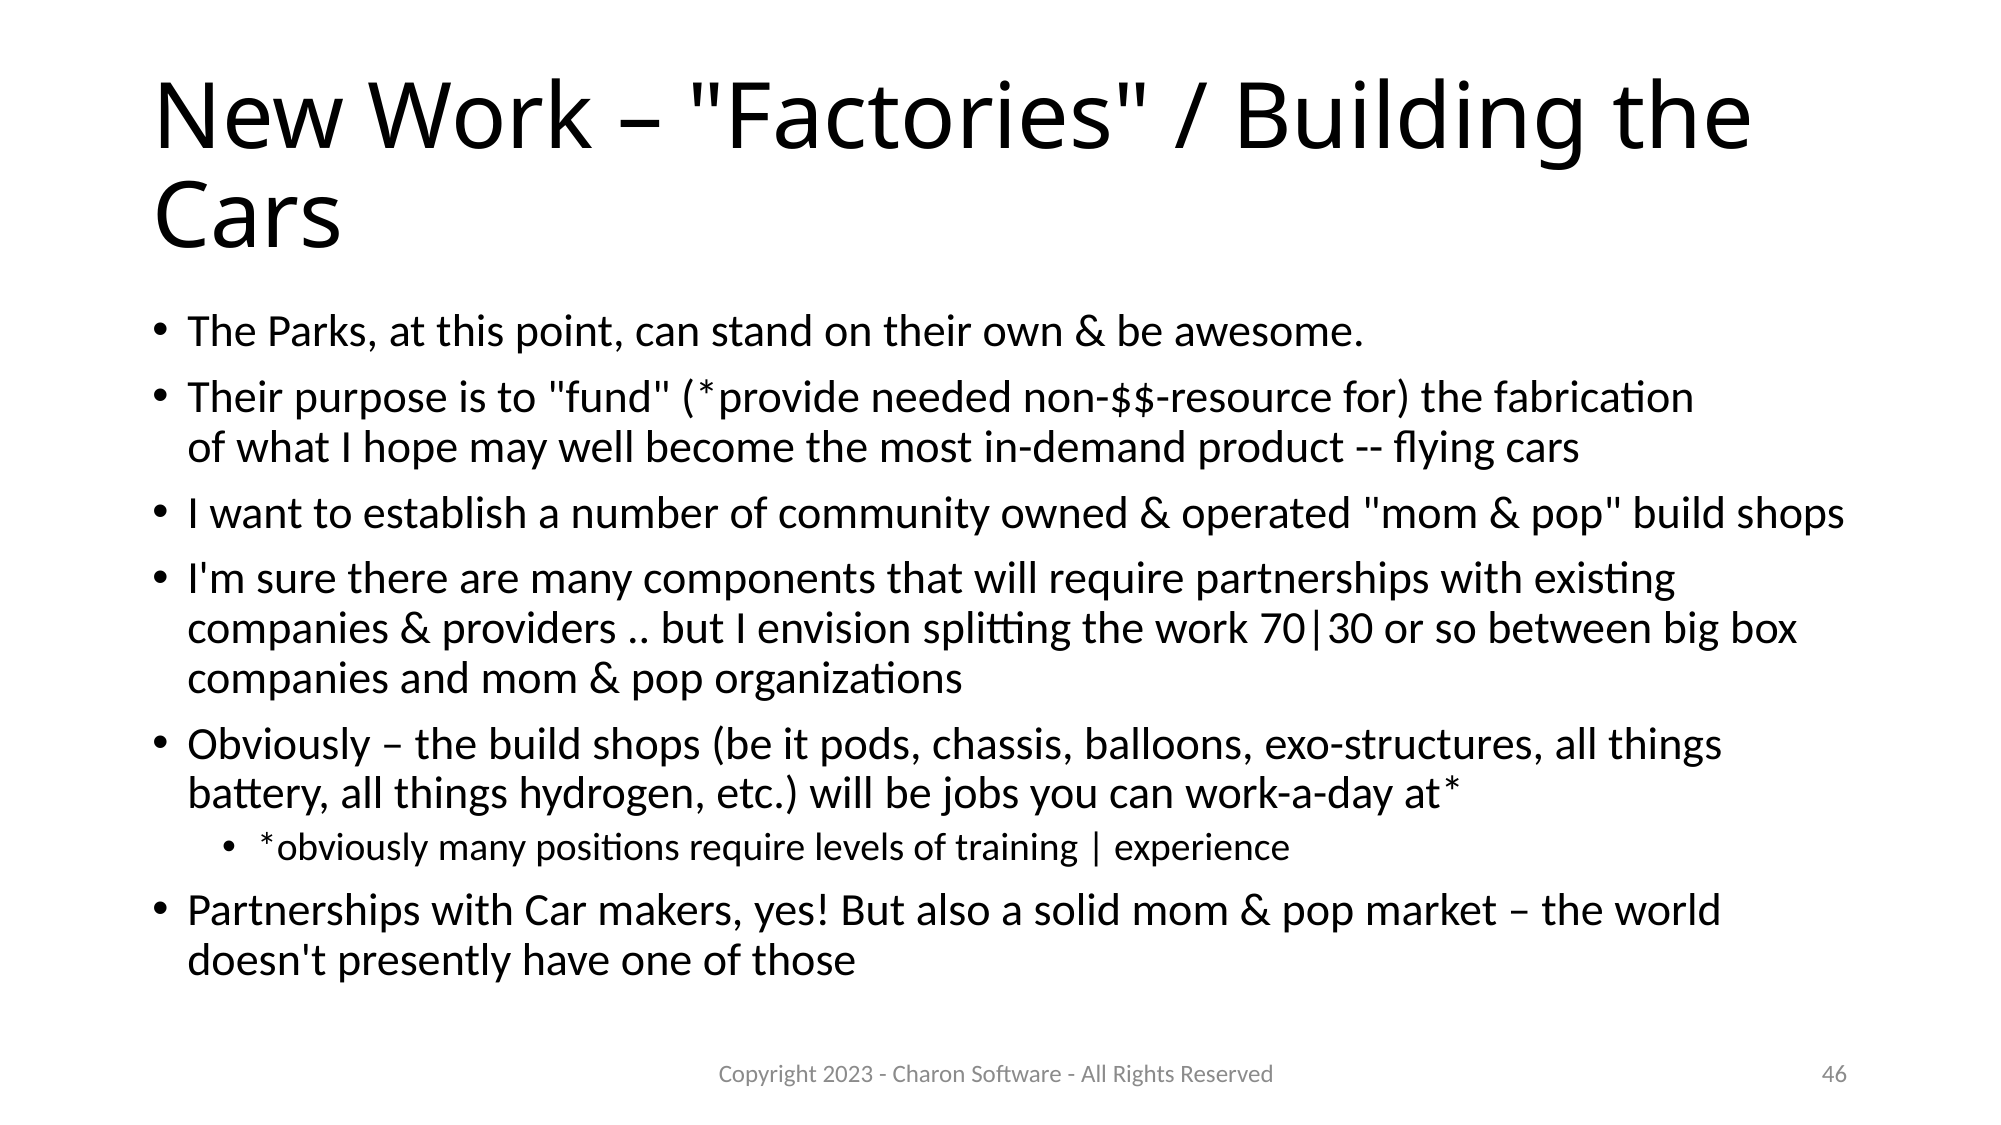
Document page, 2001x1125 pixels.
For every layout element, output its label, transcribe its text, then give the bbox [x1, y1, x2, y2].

footer Copyright 2023 - Charon Software - All Rights Reserved [662, 1042, 1338, 1103]
slide_number 46 [1412, 1042, 1863, 1103]
title New Work – "Factories" / Building the Cars [137, 59, 1863, 278]
list The Parks, at this point, can stand on their own & be awesome. Their purpose is to "fund" (*provide needed non-$$-resource for) the fabrication of what I hope may well become the most in-demand product -- flying cars I want to establish a number of community owned & operated "mom & pop" build shops I'm sure there are many components that will require partnerships with existing companies & providers .. but I envision splitting the work 70|30 or so between big box companies and mom & pop organizations Obviously – the build shops (be it pods, chassis, balloons, exo-structures, all things battery, all things hydrogen, etc.) will be jobs you can work-a-day at* *obviously many positions require levels of training | experience Partnerships with Car makers, yes! But also a solid mom & pop market – the world doesn't presently have one of those [137, 299, 1863, 1014]
